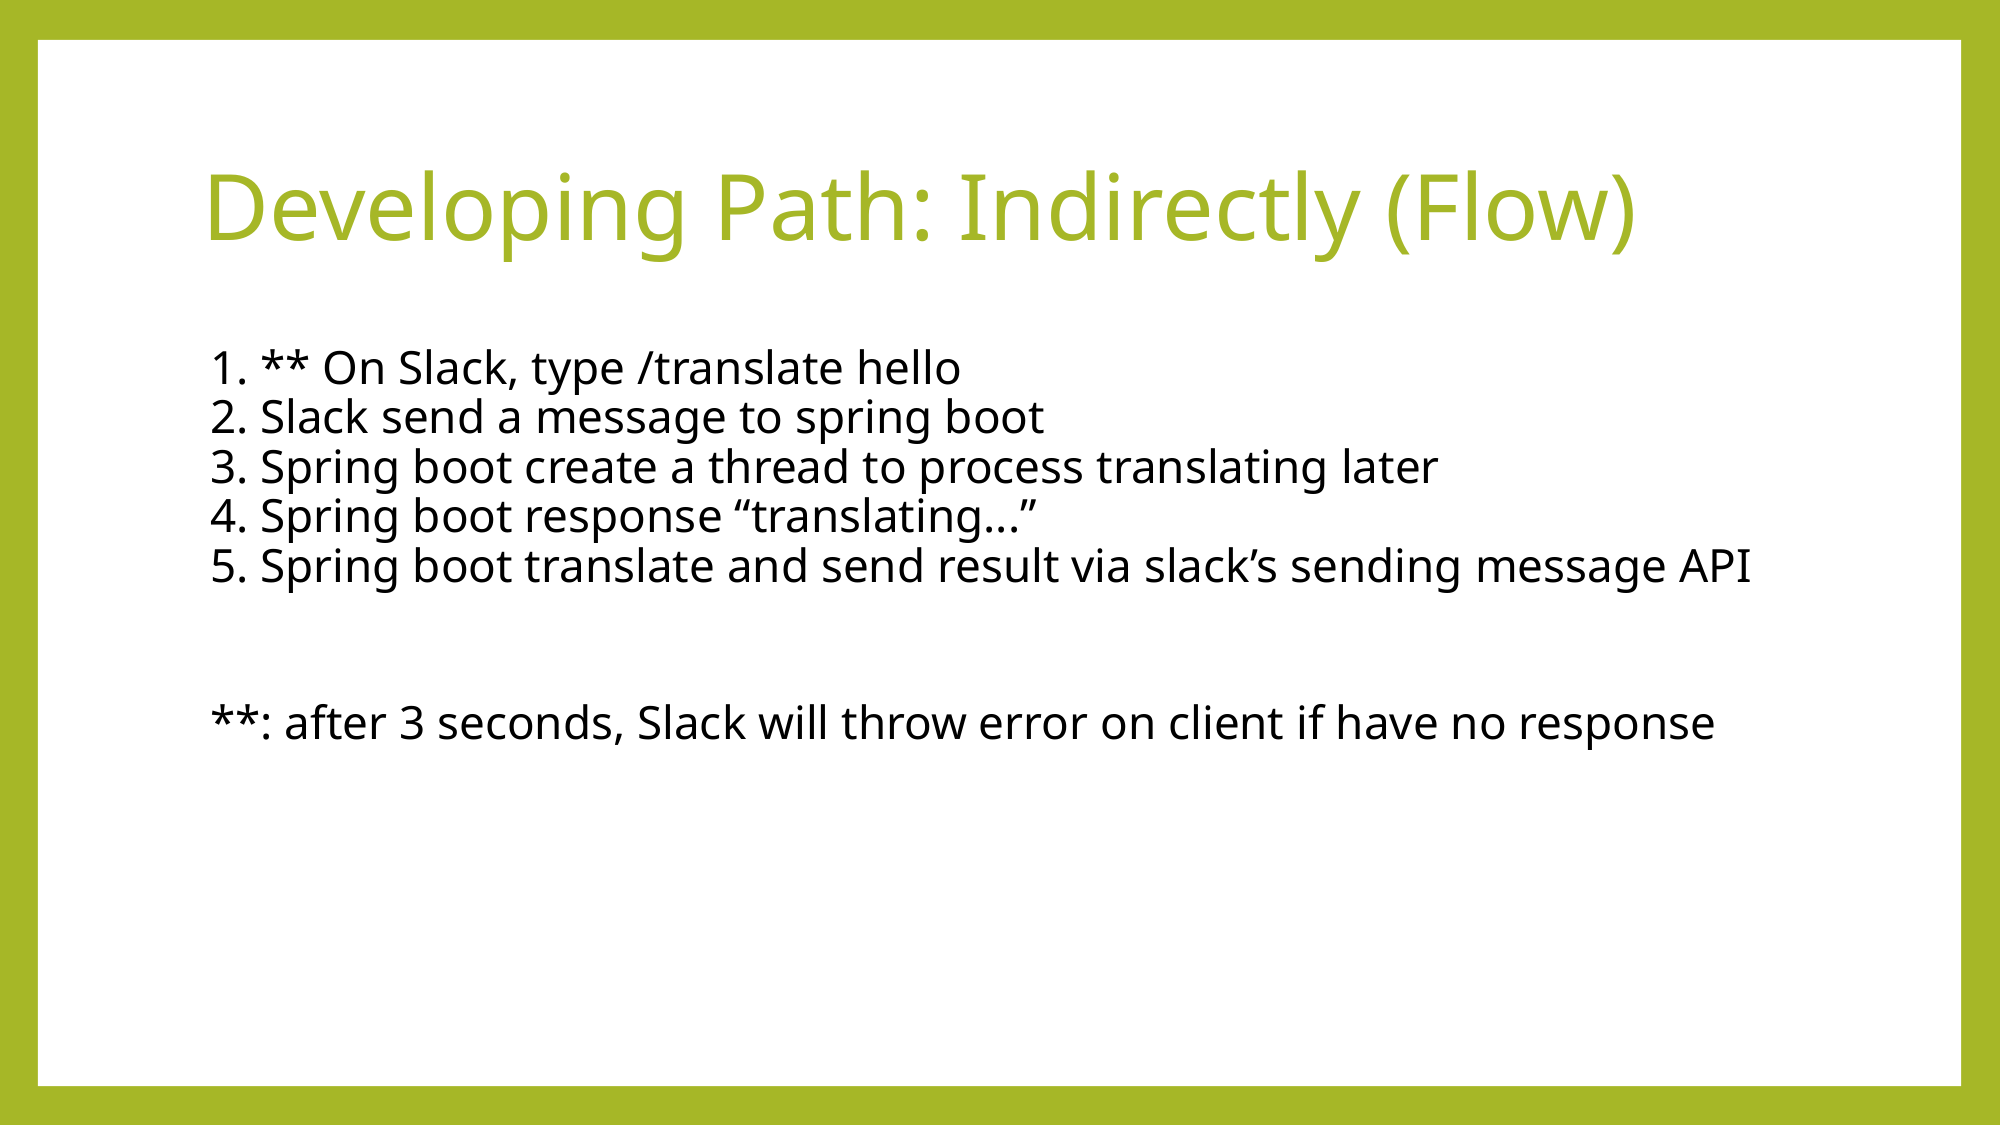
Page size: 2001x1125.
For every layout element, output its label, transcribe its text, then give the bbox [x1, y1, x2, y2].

list 1. ** On Slack, type /translate hello 2. Slack send a message to spring boot 3. Spring boot create a thread to process translating later 4. Spring boot response “translating...” 5. Spring boot translate and send result via slack’s sending message API **: after 3 seconds, Slack will throw error on client if have no response [187, 337, 1808, 1000]
title Developing Path: Indirectly (Flow) [187, 99, 1808, 323]
